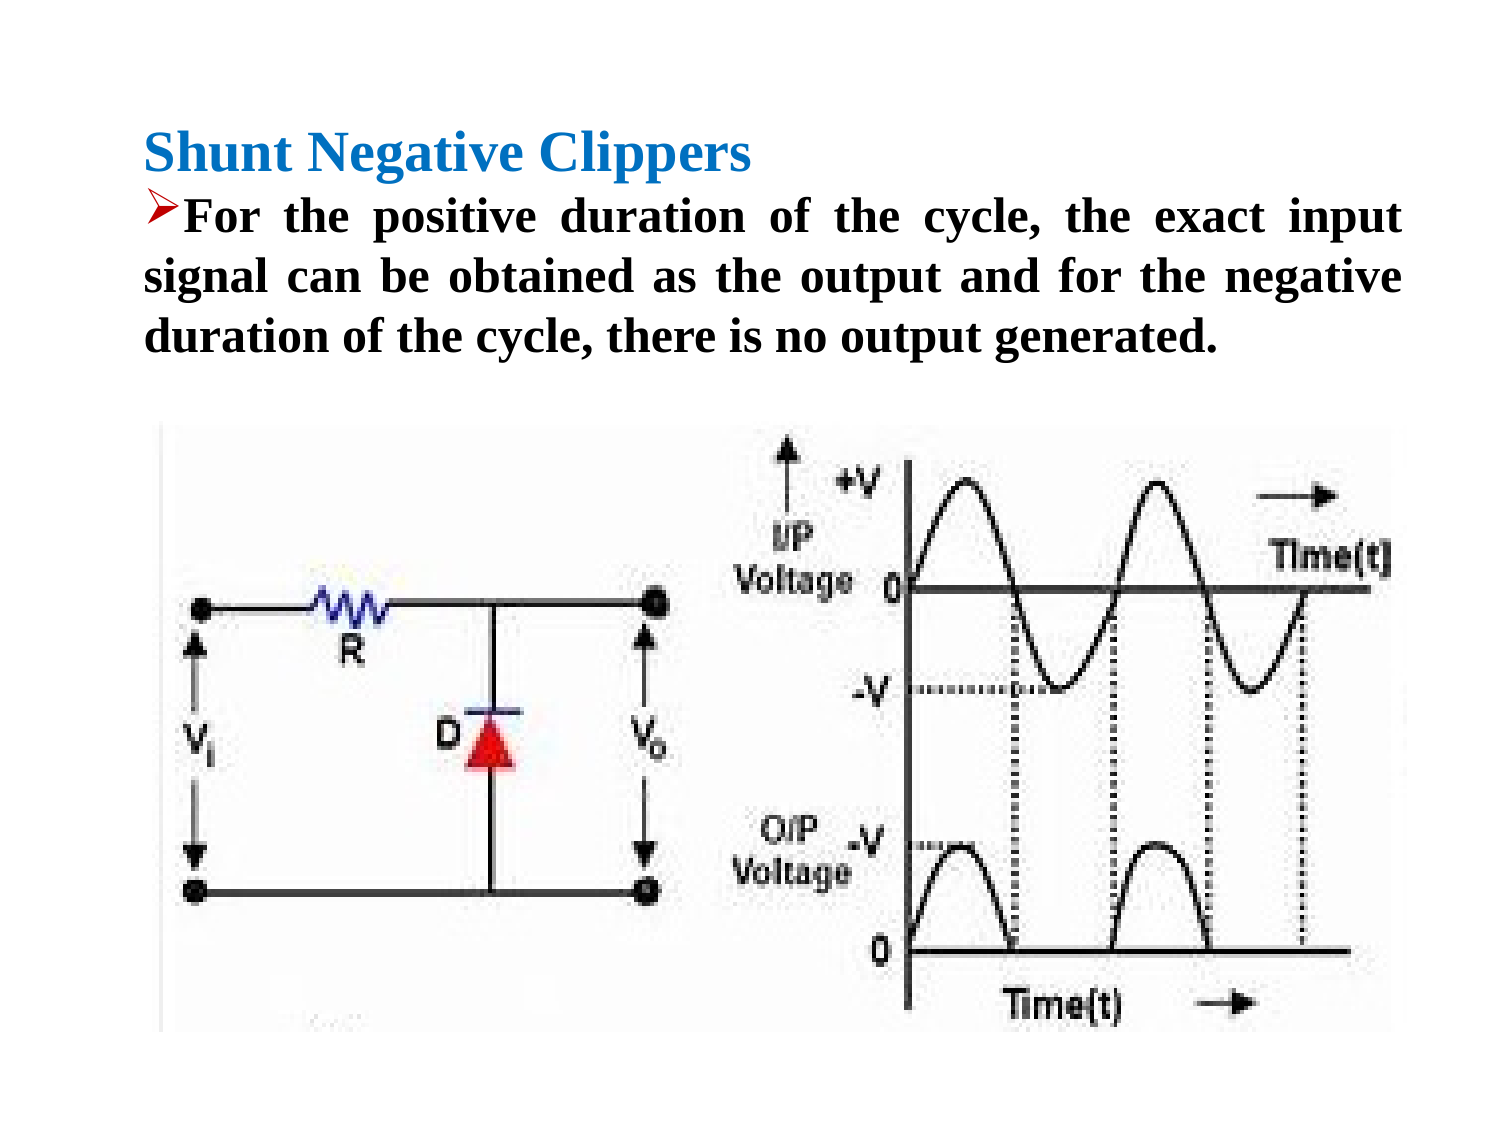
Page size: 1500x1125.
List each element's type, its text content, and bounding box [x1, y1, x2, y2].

text_box Shunt Negative Clippers For the positive duration of the cycle, the exact input signal can be obtained as the output and for the negative duration of the cycle, there is no output generated. [128, 105, 1418, 371]
picture [152, 421, 1407, 1032]
